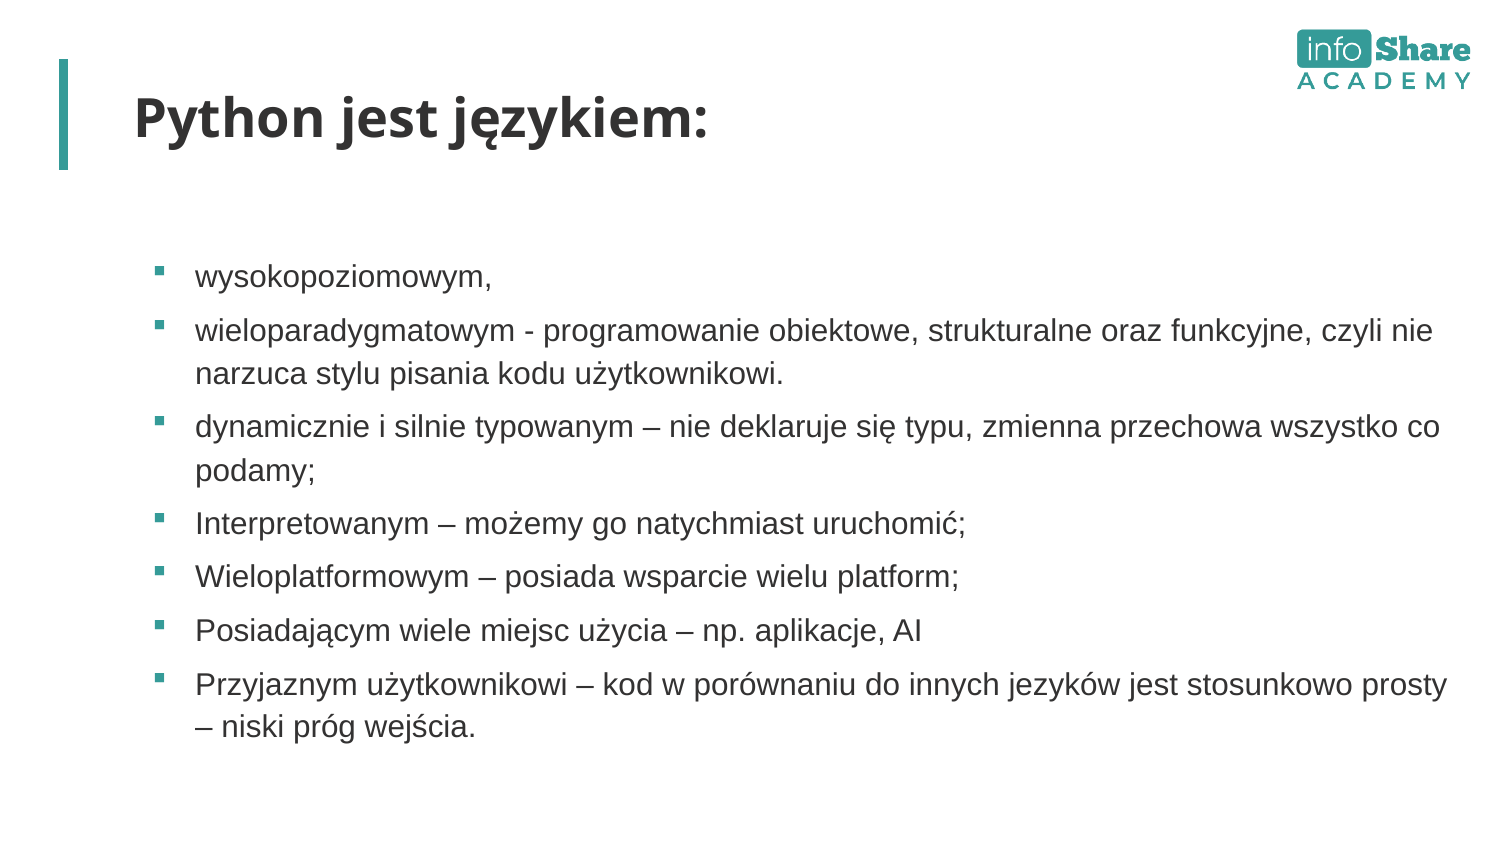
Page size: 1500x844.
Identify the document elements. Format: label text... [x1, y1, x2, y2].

title Python jest językiem: [118, 59, 1248, 200]
list wysokopoziomowym, wieloparadygmatowym - programowanie obiektowe, strukturalne oraz funkcyjne, czyli nie narzuca stylu pisania kodu użytkownikowi. dynamicznie i silnie typowanym – nie deklaruje się typu, zmienna przechowa wszystko co podamy; Interpretowanym – możemy go natychmiast uruchomić; Wieloplatformowym – posiada wsparcie wielu platform; Posiadającym wiele miejsc użycia – np. aplikacje, AI Przyjaznym użytkownikowi – kod w porównaniu do innych jezyków jest stosunkowo prosty – niski próg wejścia. [118, 236, 1471, 765]
picture [1267, 0, 1500, 119]
